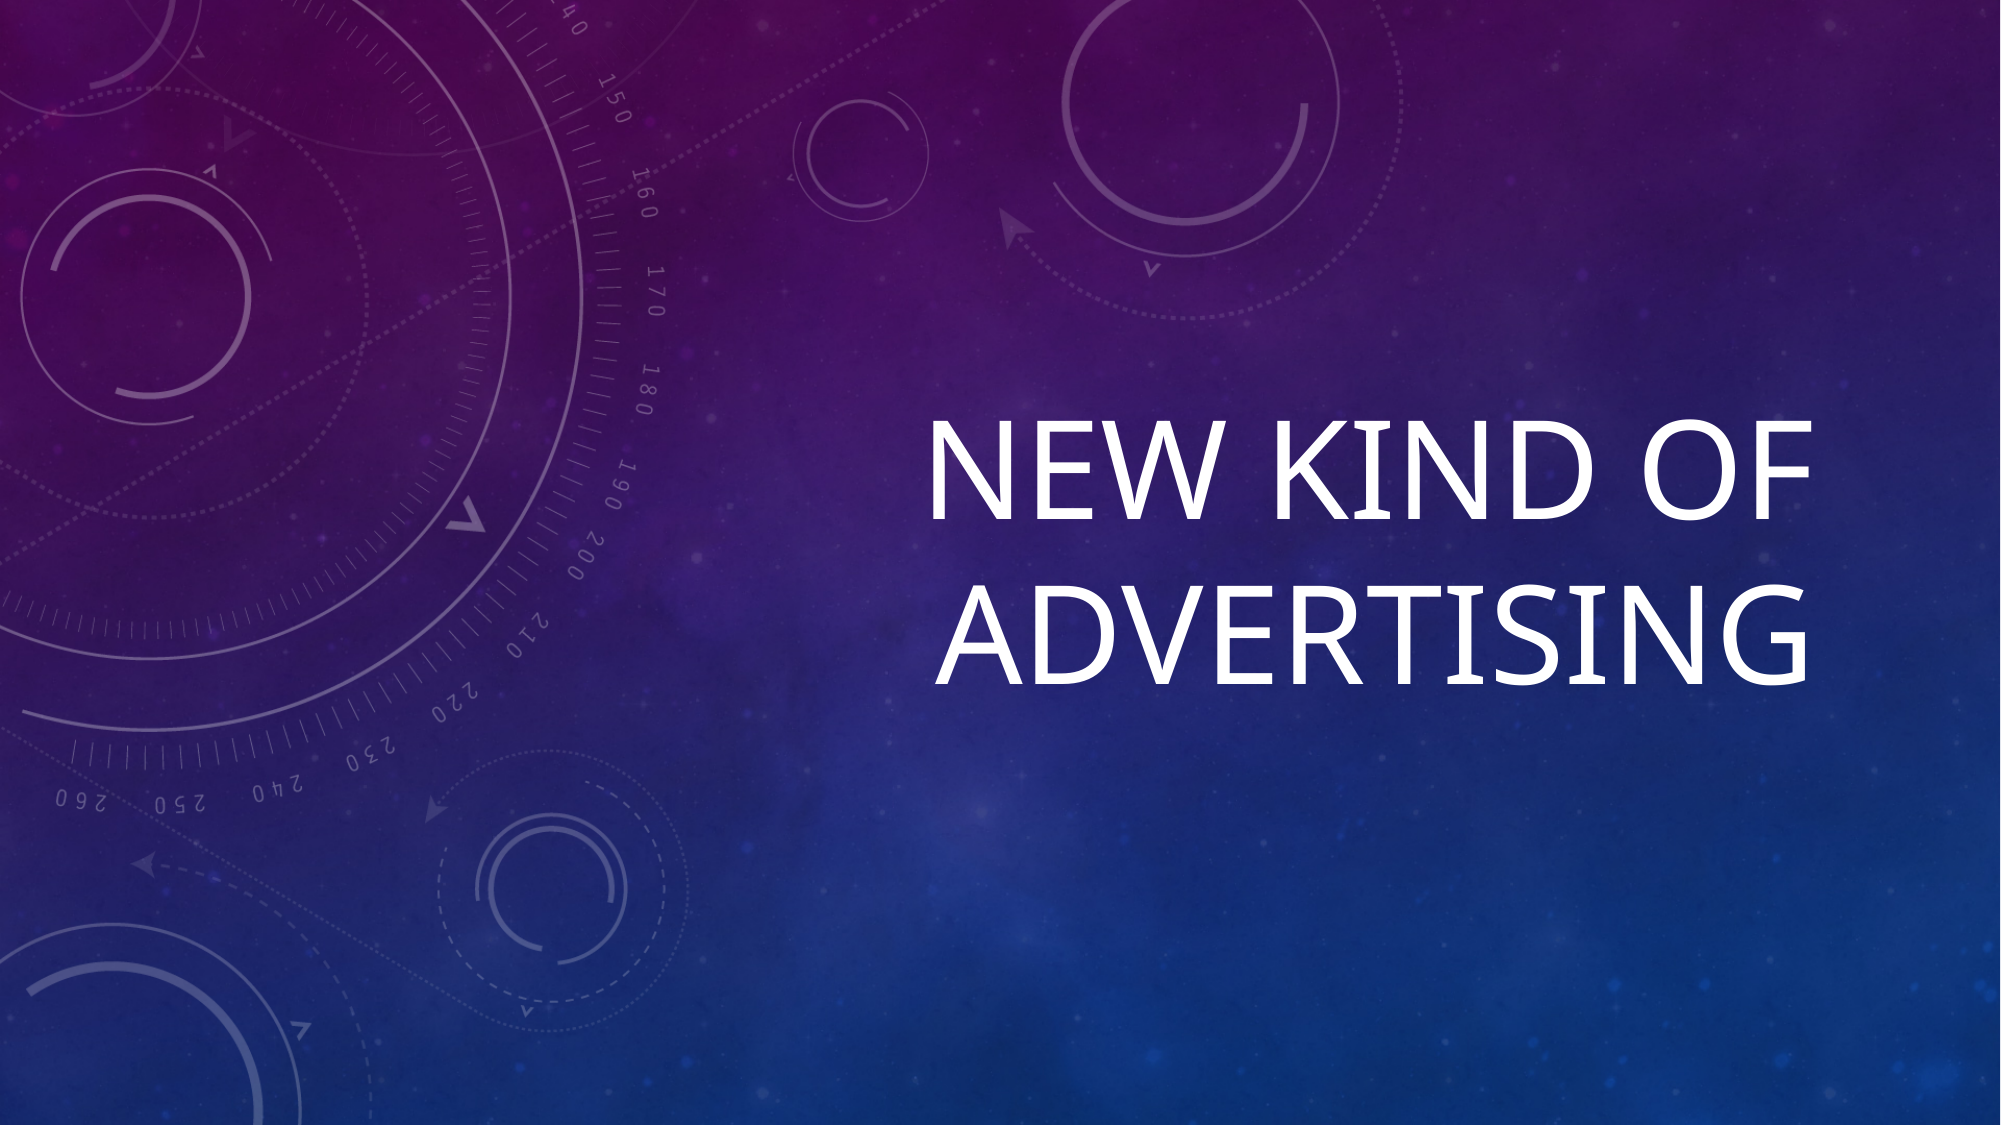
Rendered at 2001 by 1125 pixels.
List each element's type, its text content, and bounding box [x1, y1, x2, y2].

title New kind of advertising [170, 322, 1831, 720]
picture [0, 0, 2001, 1125]
